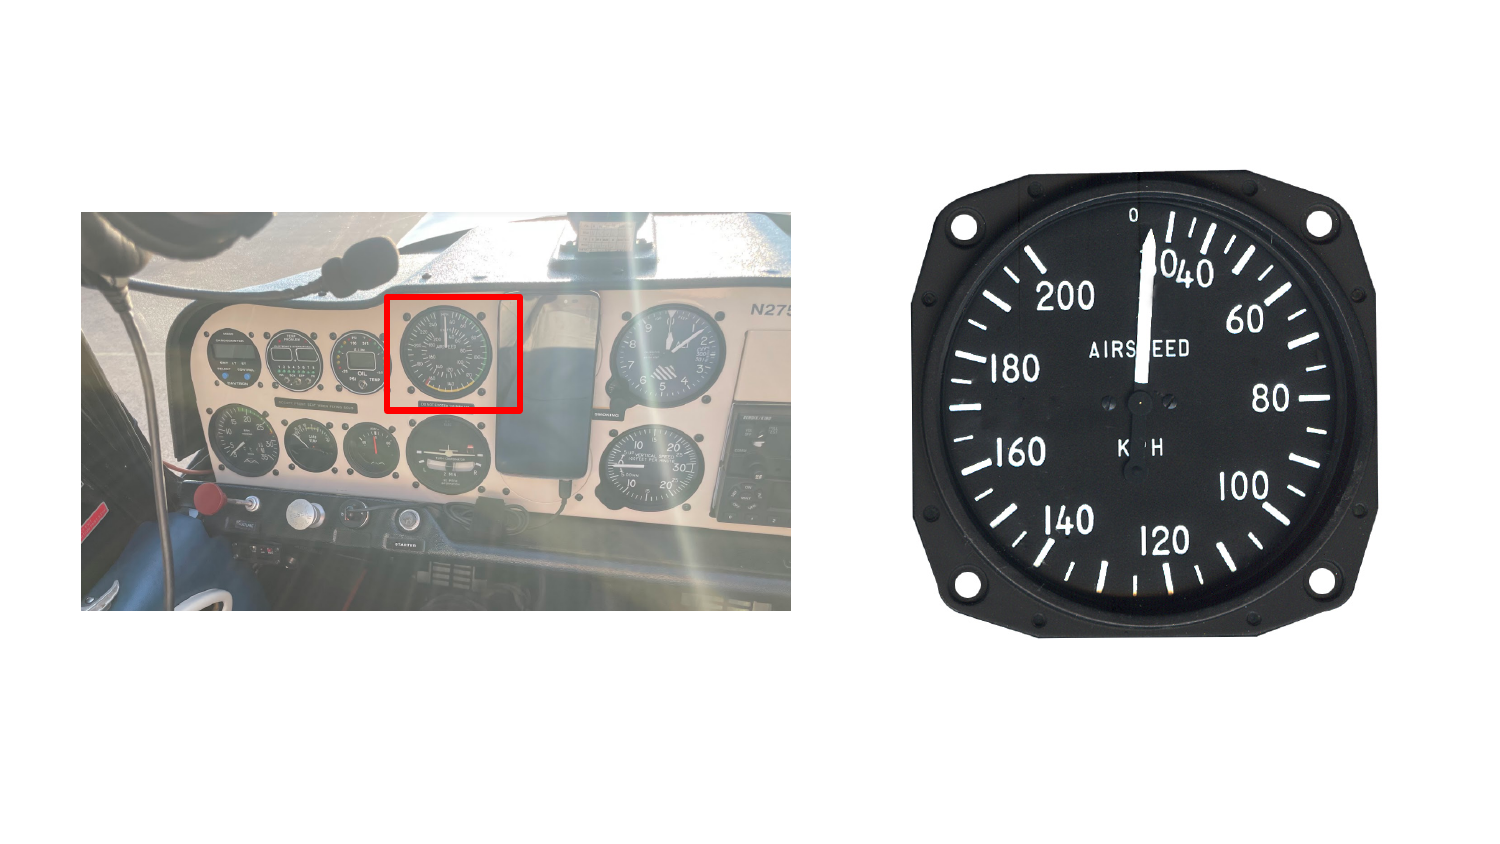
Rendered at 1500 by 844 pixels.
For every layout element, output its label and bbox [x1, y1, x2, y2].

picture [81, 212, 791, 611]
picture [886, 145, 1398, 655]
